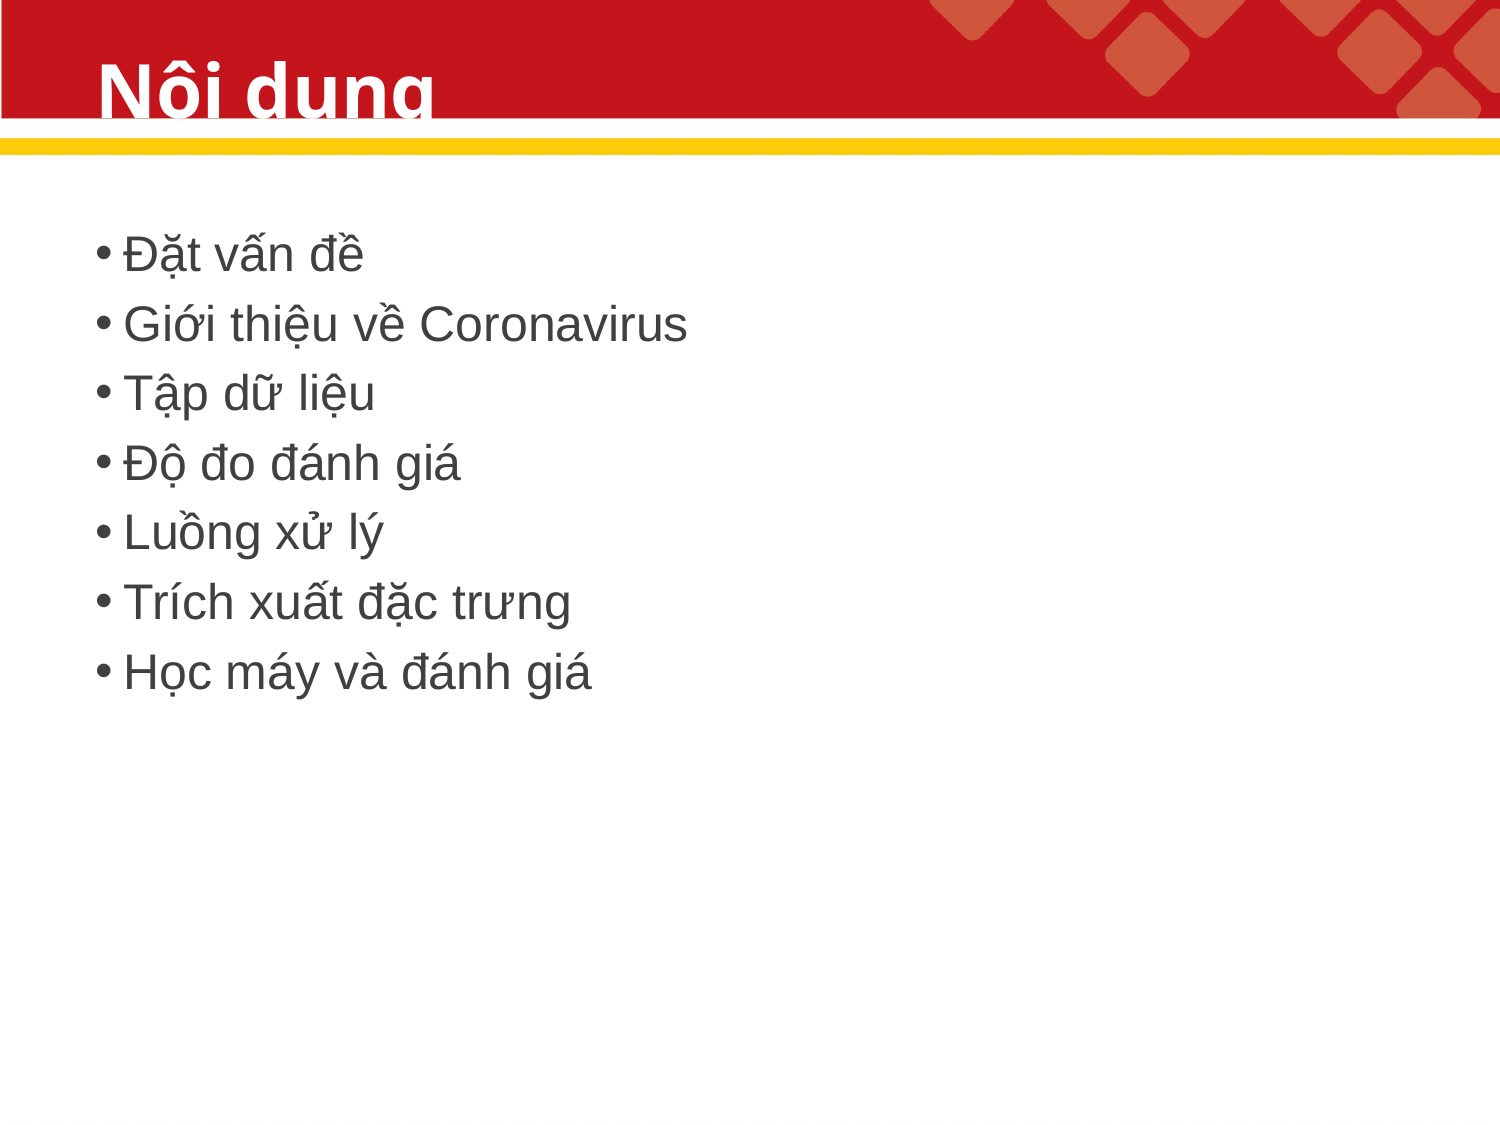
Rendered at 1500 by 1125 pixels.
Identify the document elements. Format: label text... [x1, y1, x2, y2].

picture [0, 0, 1500, 1125]
list Đặt vấn đề Giới thiệu về Coronavirus Tập dữ liệu Độ đo đánh giá Luồng xử lý Trích xuất đặc trưng Học máy và đánh giá [80, 220, 1397, 1025]
title Nội dung [80, 0, 1397, 204]
